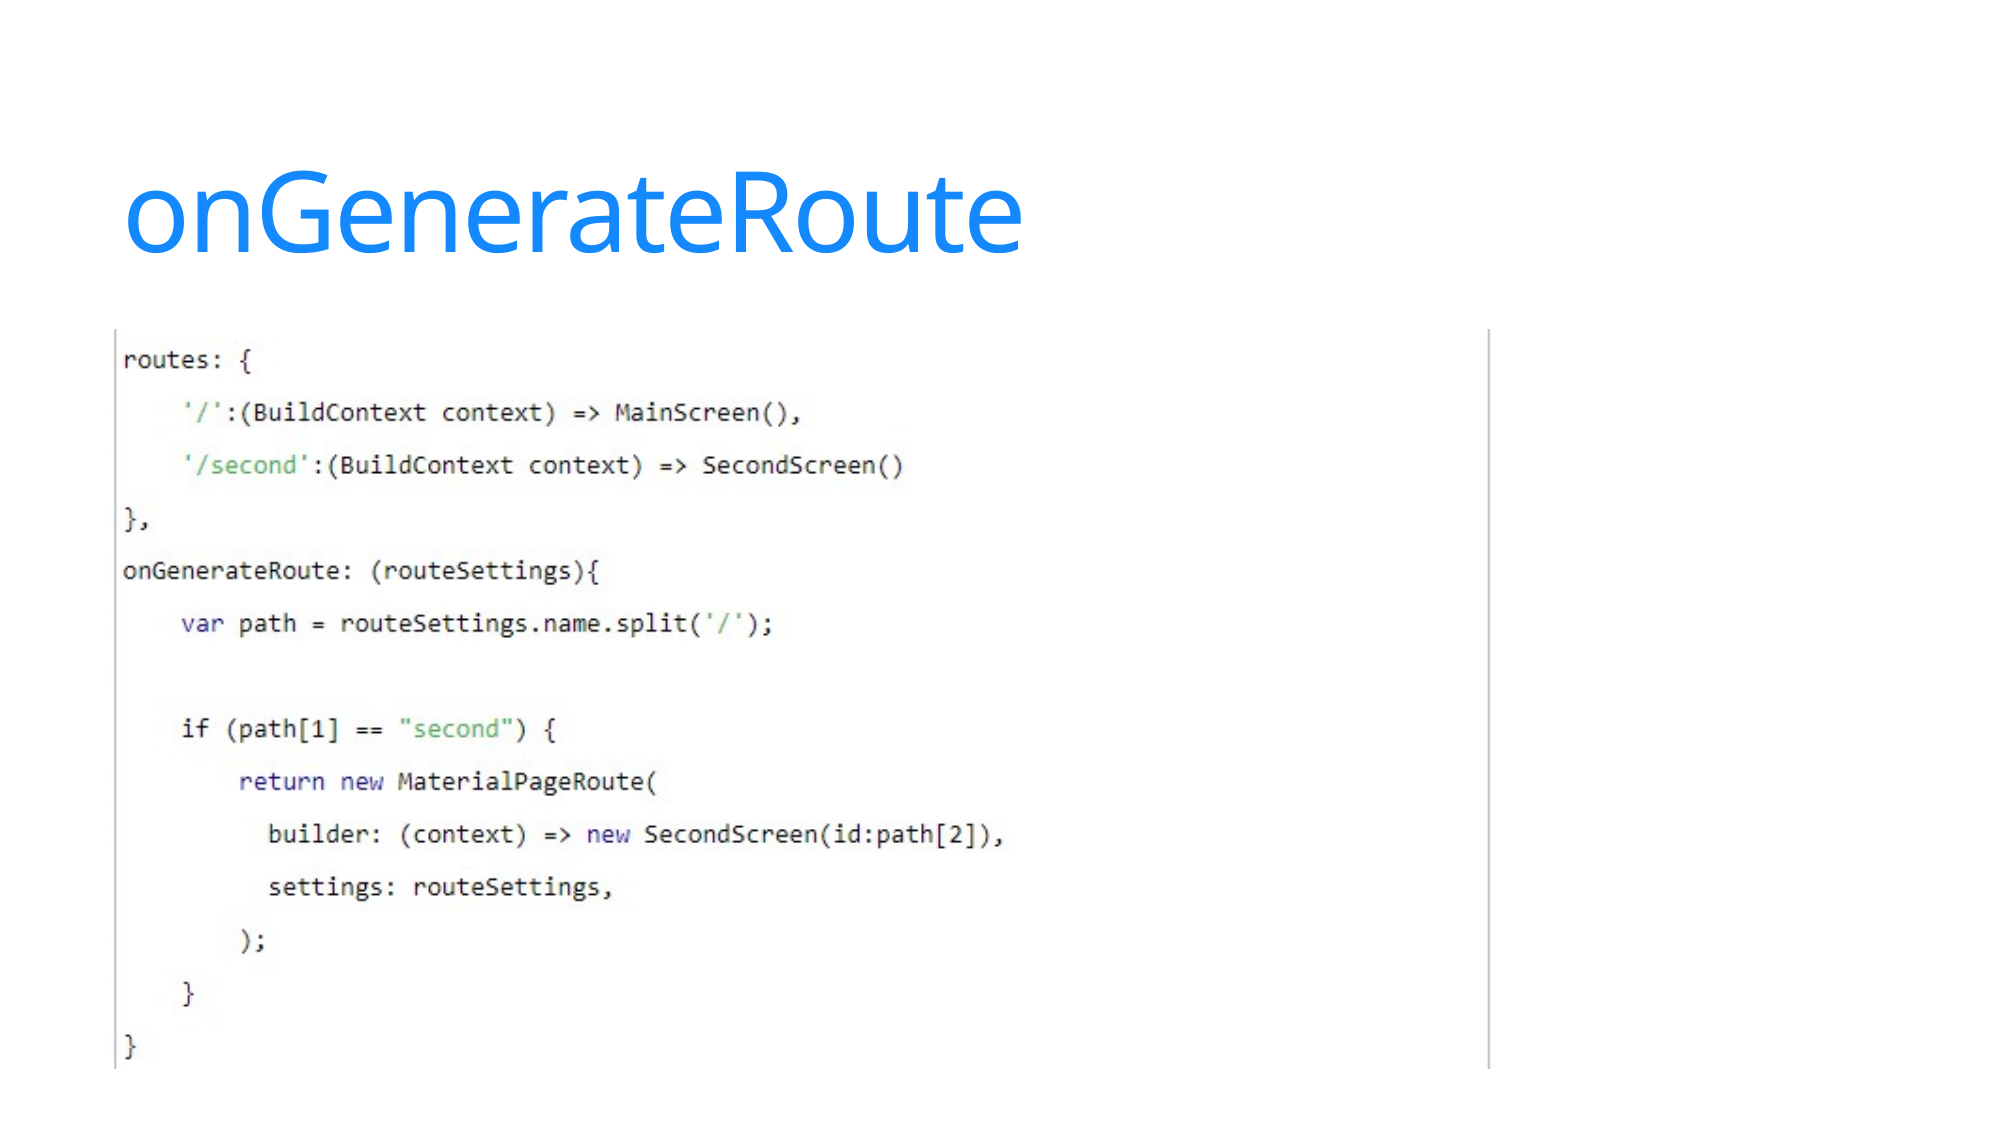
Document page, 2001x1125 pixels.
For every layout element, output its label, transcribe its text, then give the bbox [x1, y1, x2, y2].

title onGenerateRoute [107, 81, 1875, 354]
picture [110, 329, 1494, 1070]
